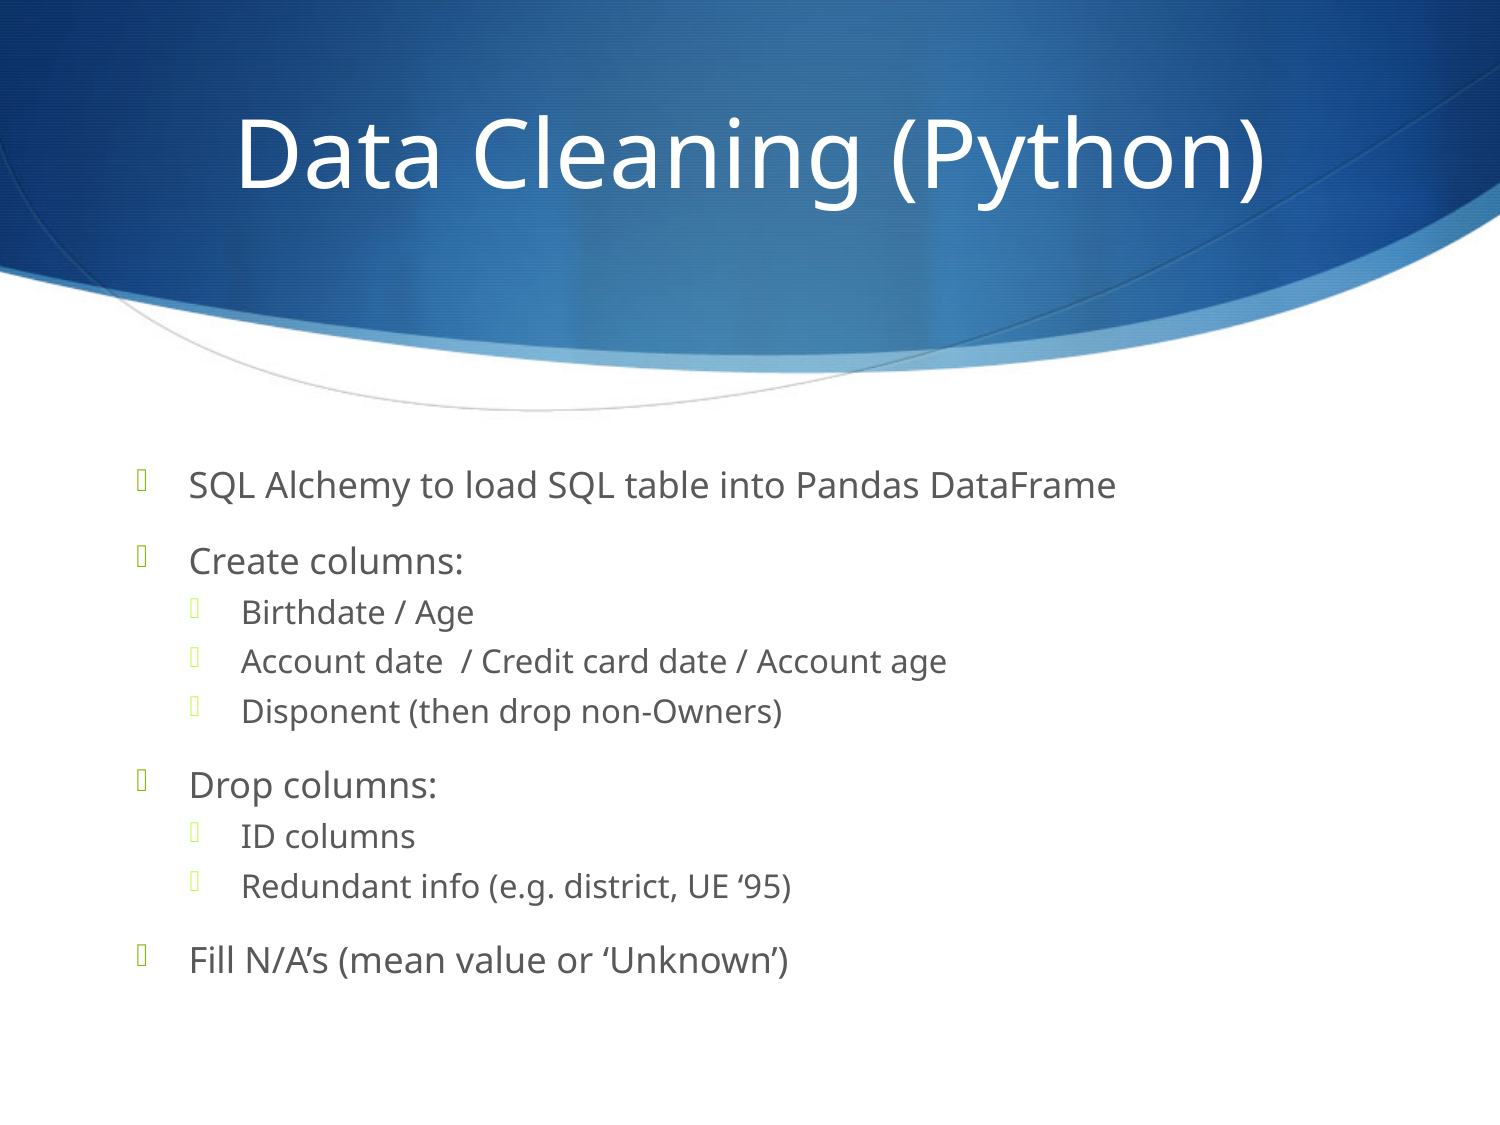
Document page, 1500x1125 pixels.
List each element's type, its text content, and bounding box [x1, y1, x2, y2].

picture [0, 0, 1500, 1125]
list SQL Alchemy to load SQL table into Pandas DataFrame Create columns: Birthdate / Age Account date / Credit card date / Account age Disponent (then drop non-Owners) Drop columns: ID columns Redundant info (e.g. district, UE ‘95) Fill N/A’s (mean value or ‘Unknown’) [121, 454, 1379, 991]
title Data Cleaning (Python) [75, 56, 1425, 245]
